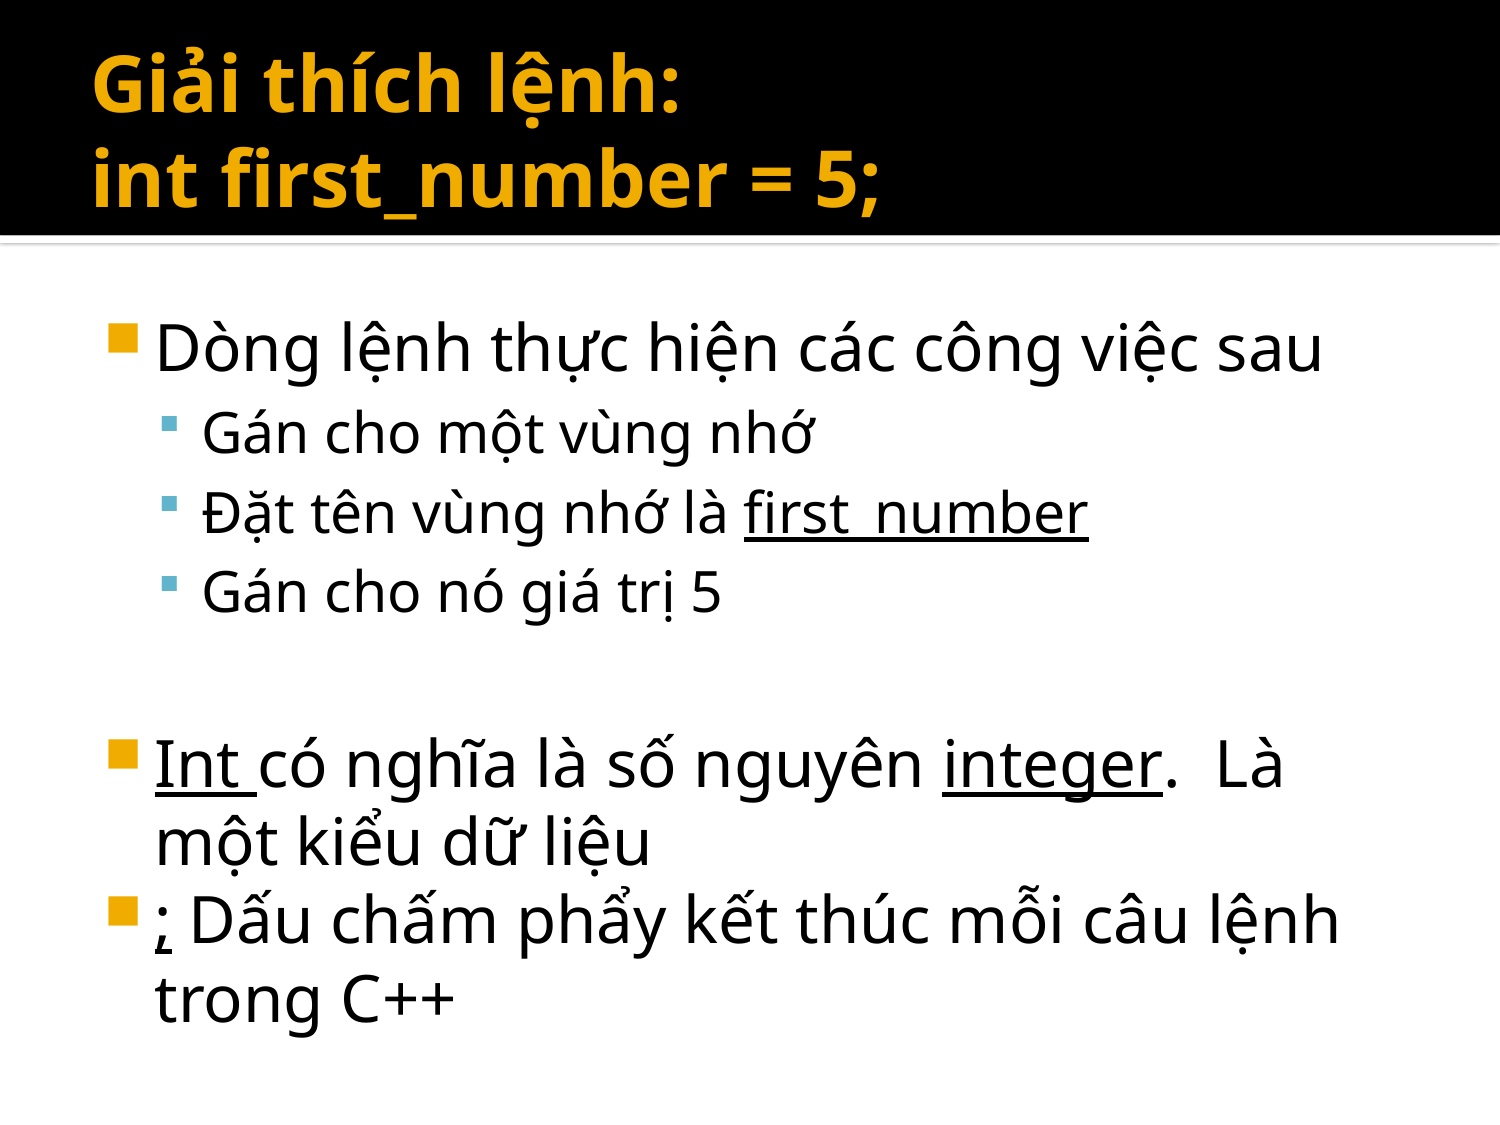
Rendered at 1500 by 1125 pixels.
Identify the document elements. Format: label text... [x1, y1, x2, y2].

list Dòng lệnh thực hiện các công việc sau Gán cho một vùng nhớ Đặt tên vùng nhớ là first_number Gán cho nó giá trị 5 Int có nghĩa là số nguyên integer. Là một kiểu dữ liệu ; Dấu chấm phẩy kết thúc mỗi câu lệnh trong C++ [75, 291, 1425, 1050]
title Giải thích lệnh: int first_number = 5; [75, 25, 1425, 231]
